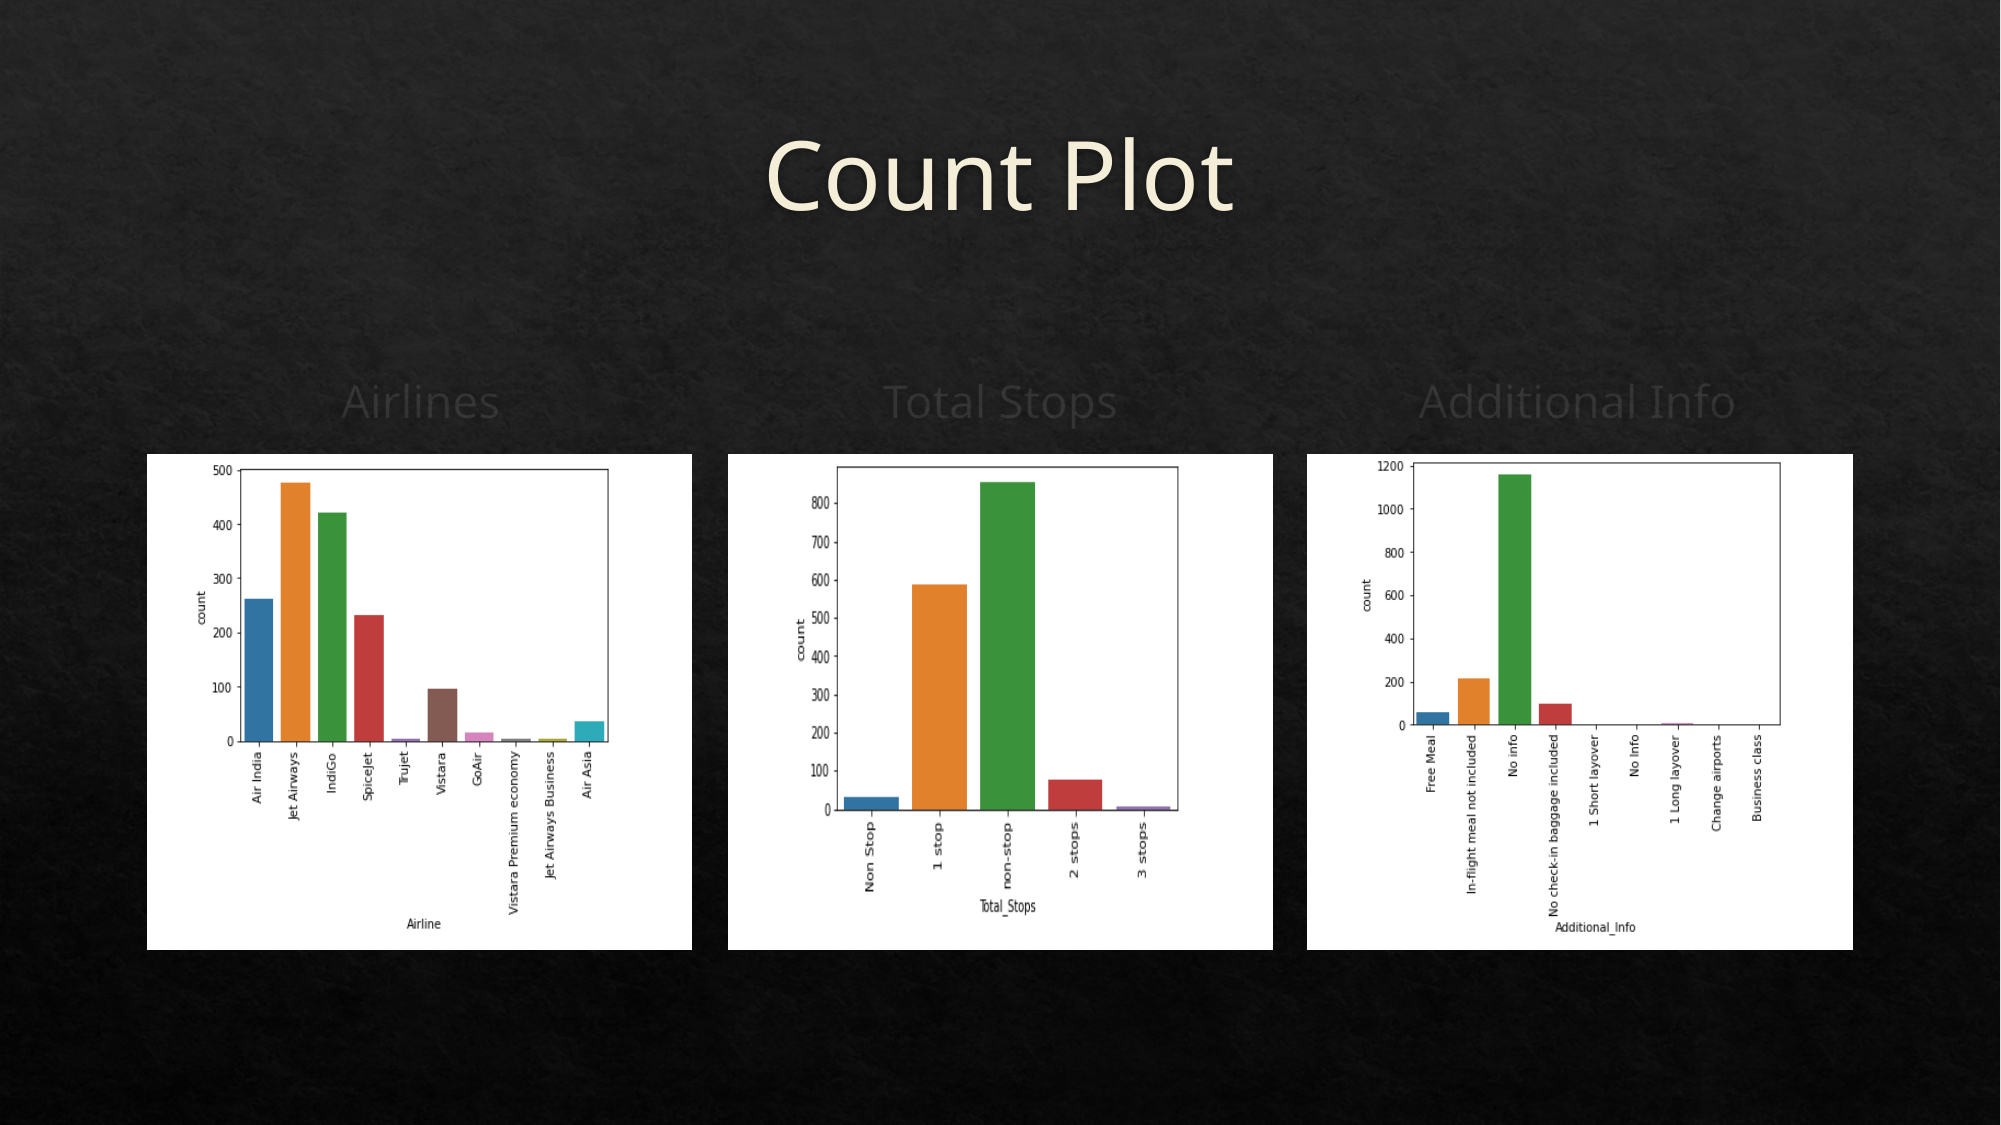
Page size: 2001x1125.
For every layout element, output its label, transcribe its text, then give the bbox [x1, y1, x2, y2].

picture [146, 453, 692, 951]
title Count Plot [149, 99, 1849, 260]
list Total Stops [729, 309, 1271, 435]
list Additional Info [1306, 309, 1849, 435]
list Airlines [149, 309, 692, 435]
picture [1307, 453, 1854, 951]
picture [727, 453, 1273, 951]
